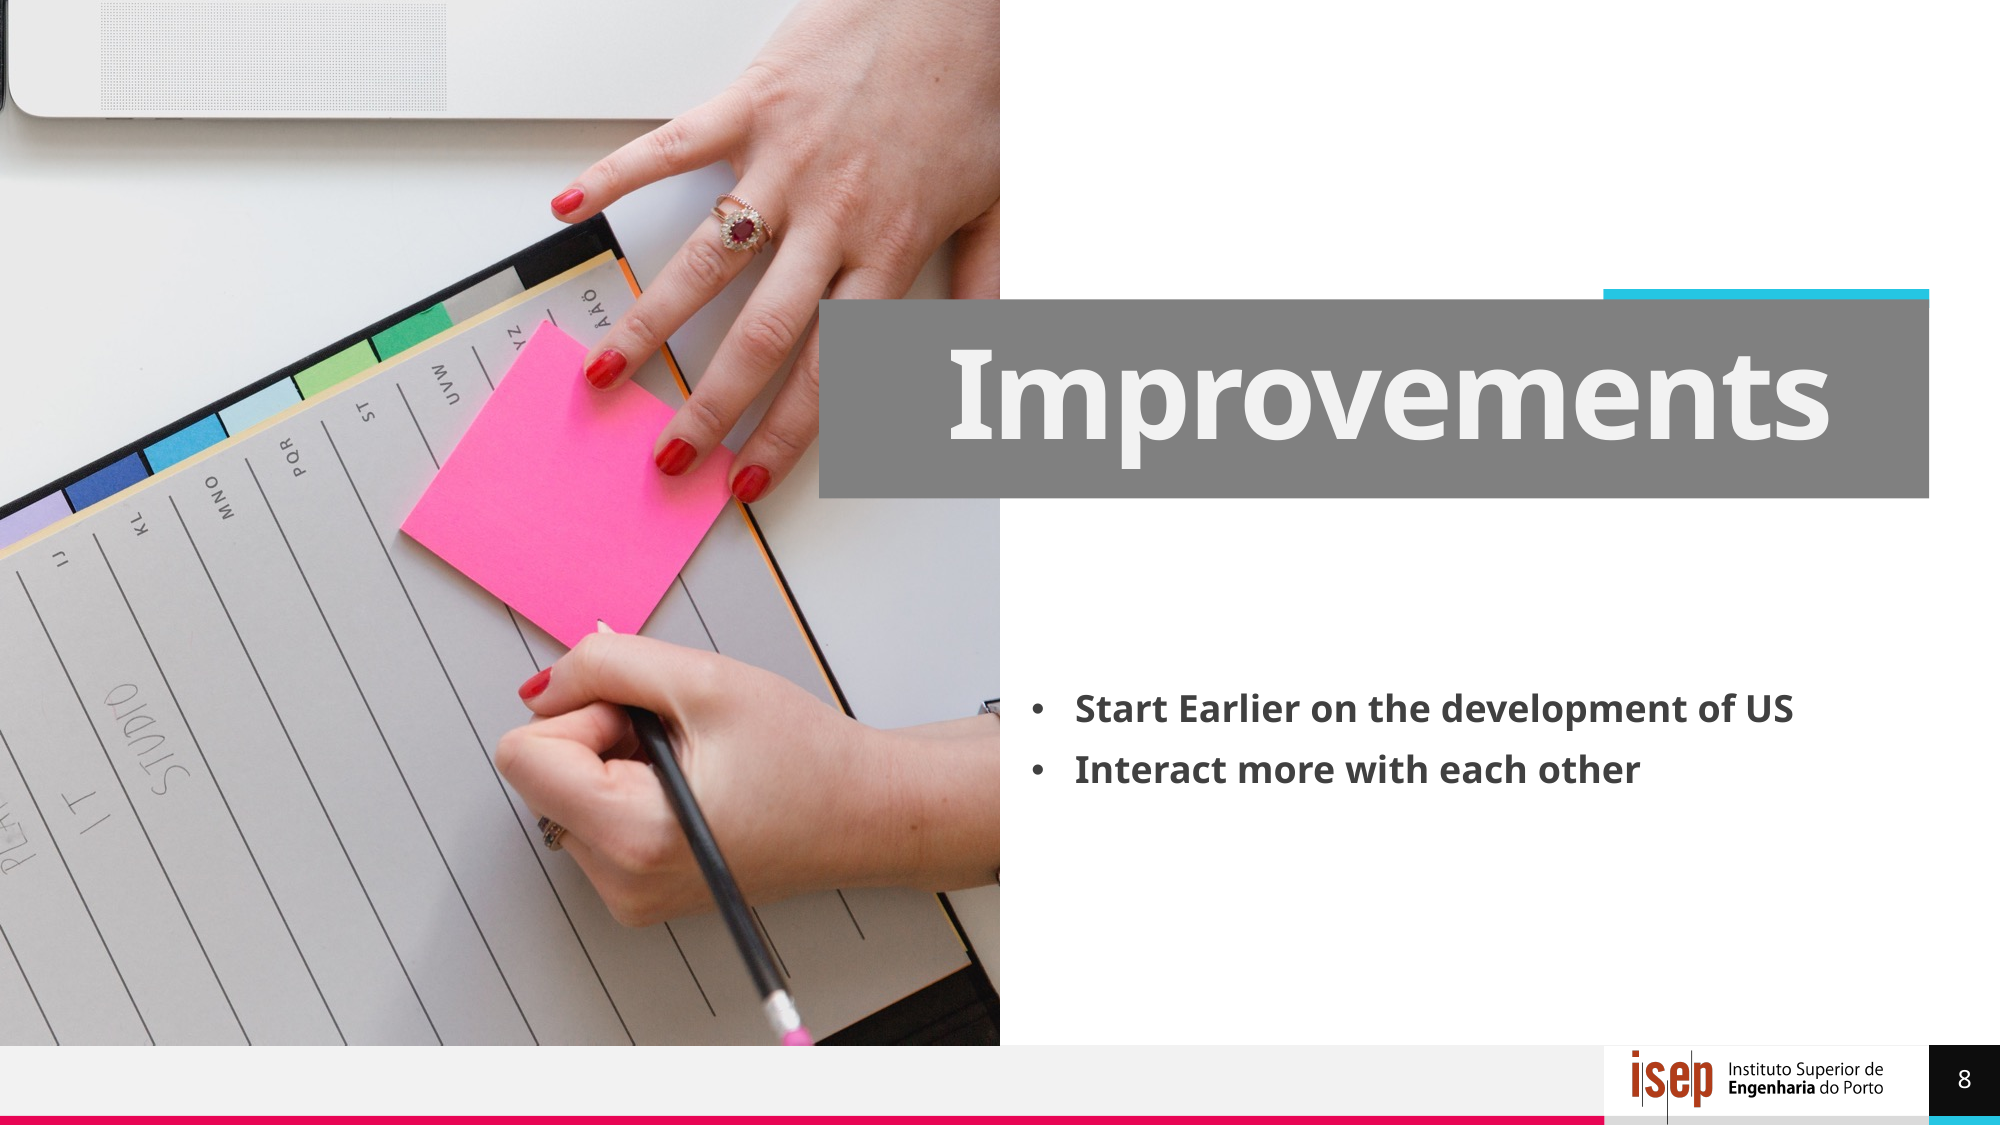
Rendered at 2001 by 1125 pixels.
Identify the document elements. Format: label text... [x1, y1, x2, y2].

picture [1632, 1050, 1883, 1125]
list Start Earlier on the development of US Interact more with each other [1031, 570, 1930, 969]
slide_number 8 [1929, 1045, 2000, 1116]
text_box [1603, 288, 1930, 299]
title Improvements [1000, 299, 1930, 499]
picture [0, 0, 1000, 1046]
